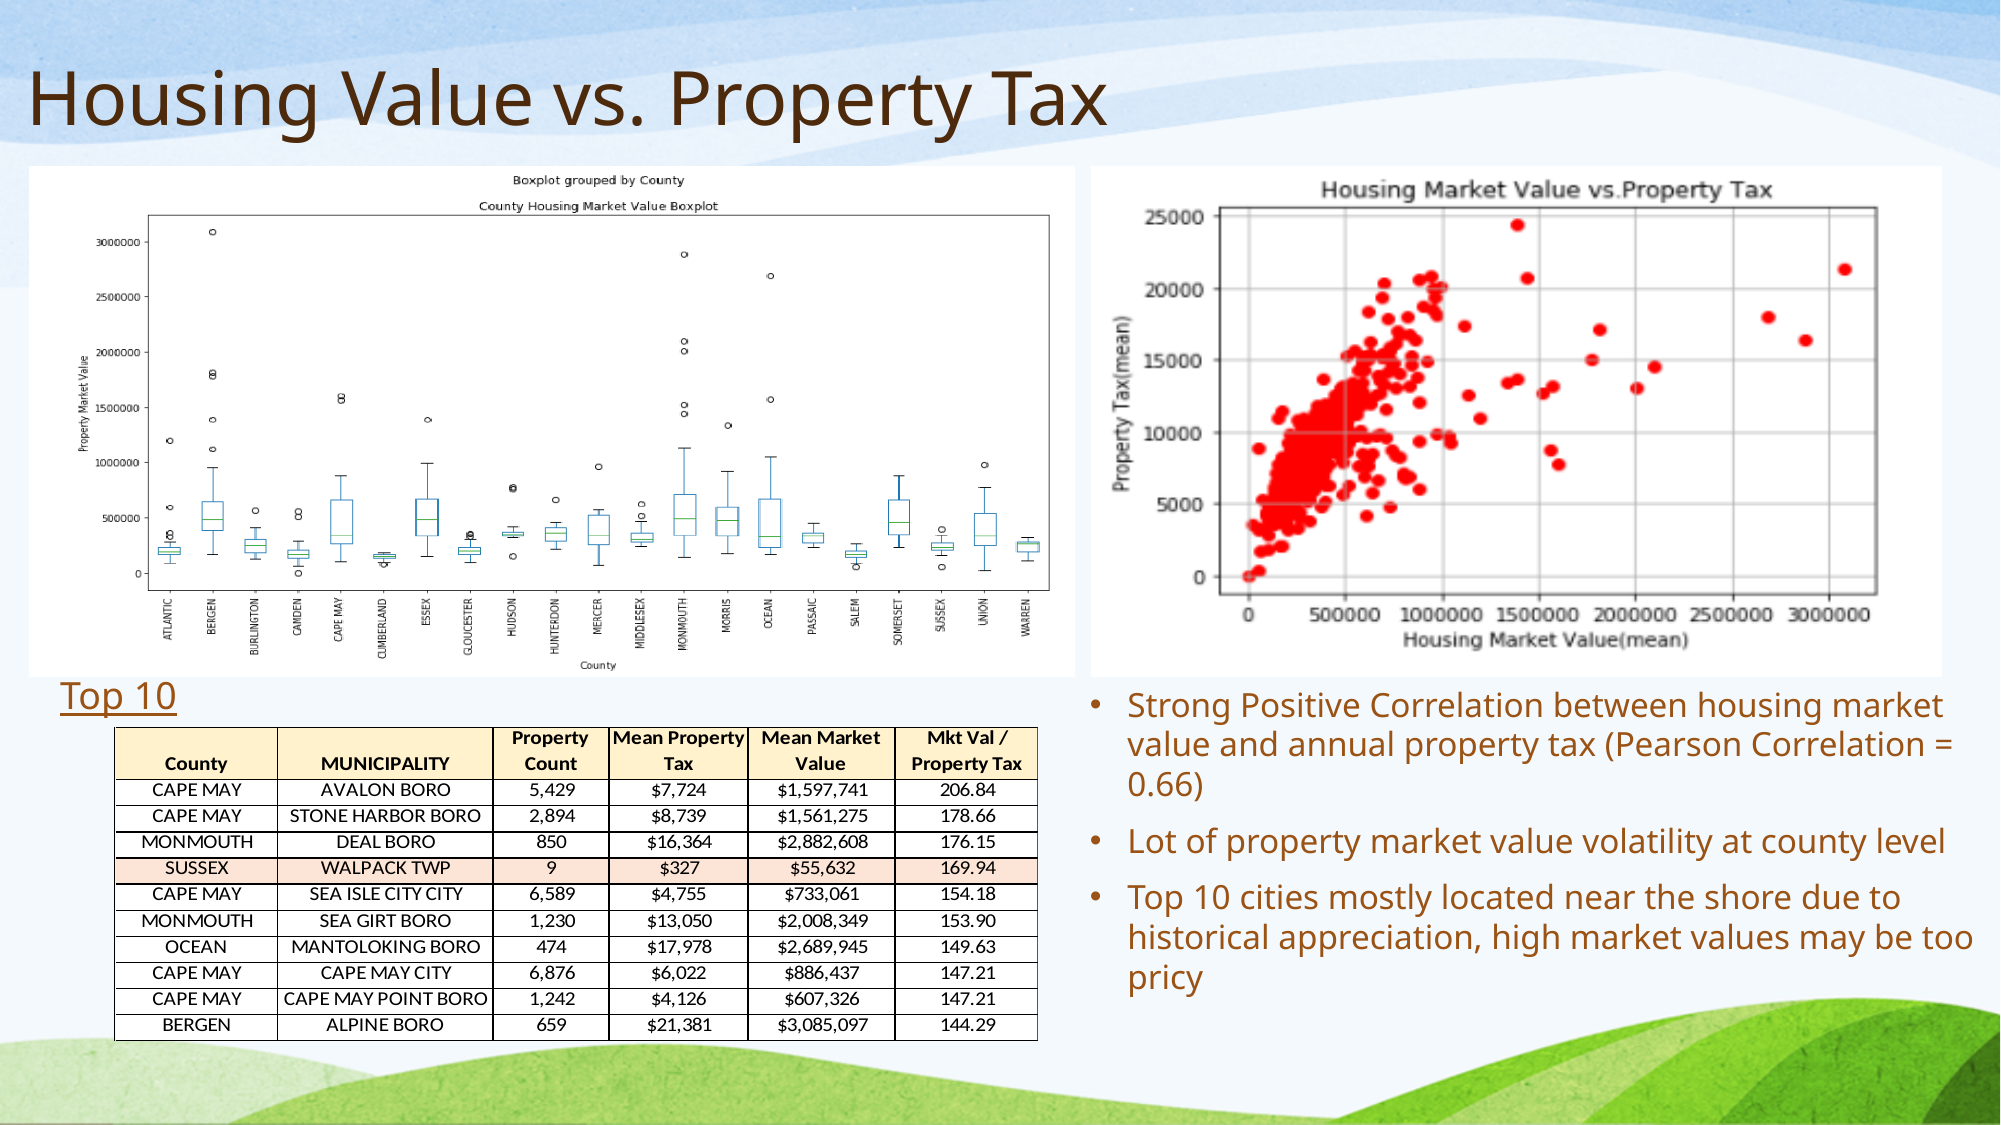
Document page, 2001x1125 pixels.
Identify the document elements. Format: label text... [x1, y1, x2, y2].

picture [0, 0, 2001, 1125]
title Housing Value vs. Property Tax [11, 39, 1309, 150]
text_box Top 10 [11, 664, 226, 725]
text_box Strong Positive Correlation between housing market value and annual property tax (Pearson Correlation = 0.66) Lot of property market value volatility at county level Top 10 cities mostly located near the shore due to historical appreciation, high market values may be too pricy [925, 676, 1995, 1053]
